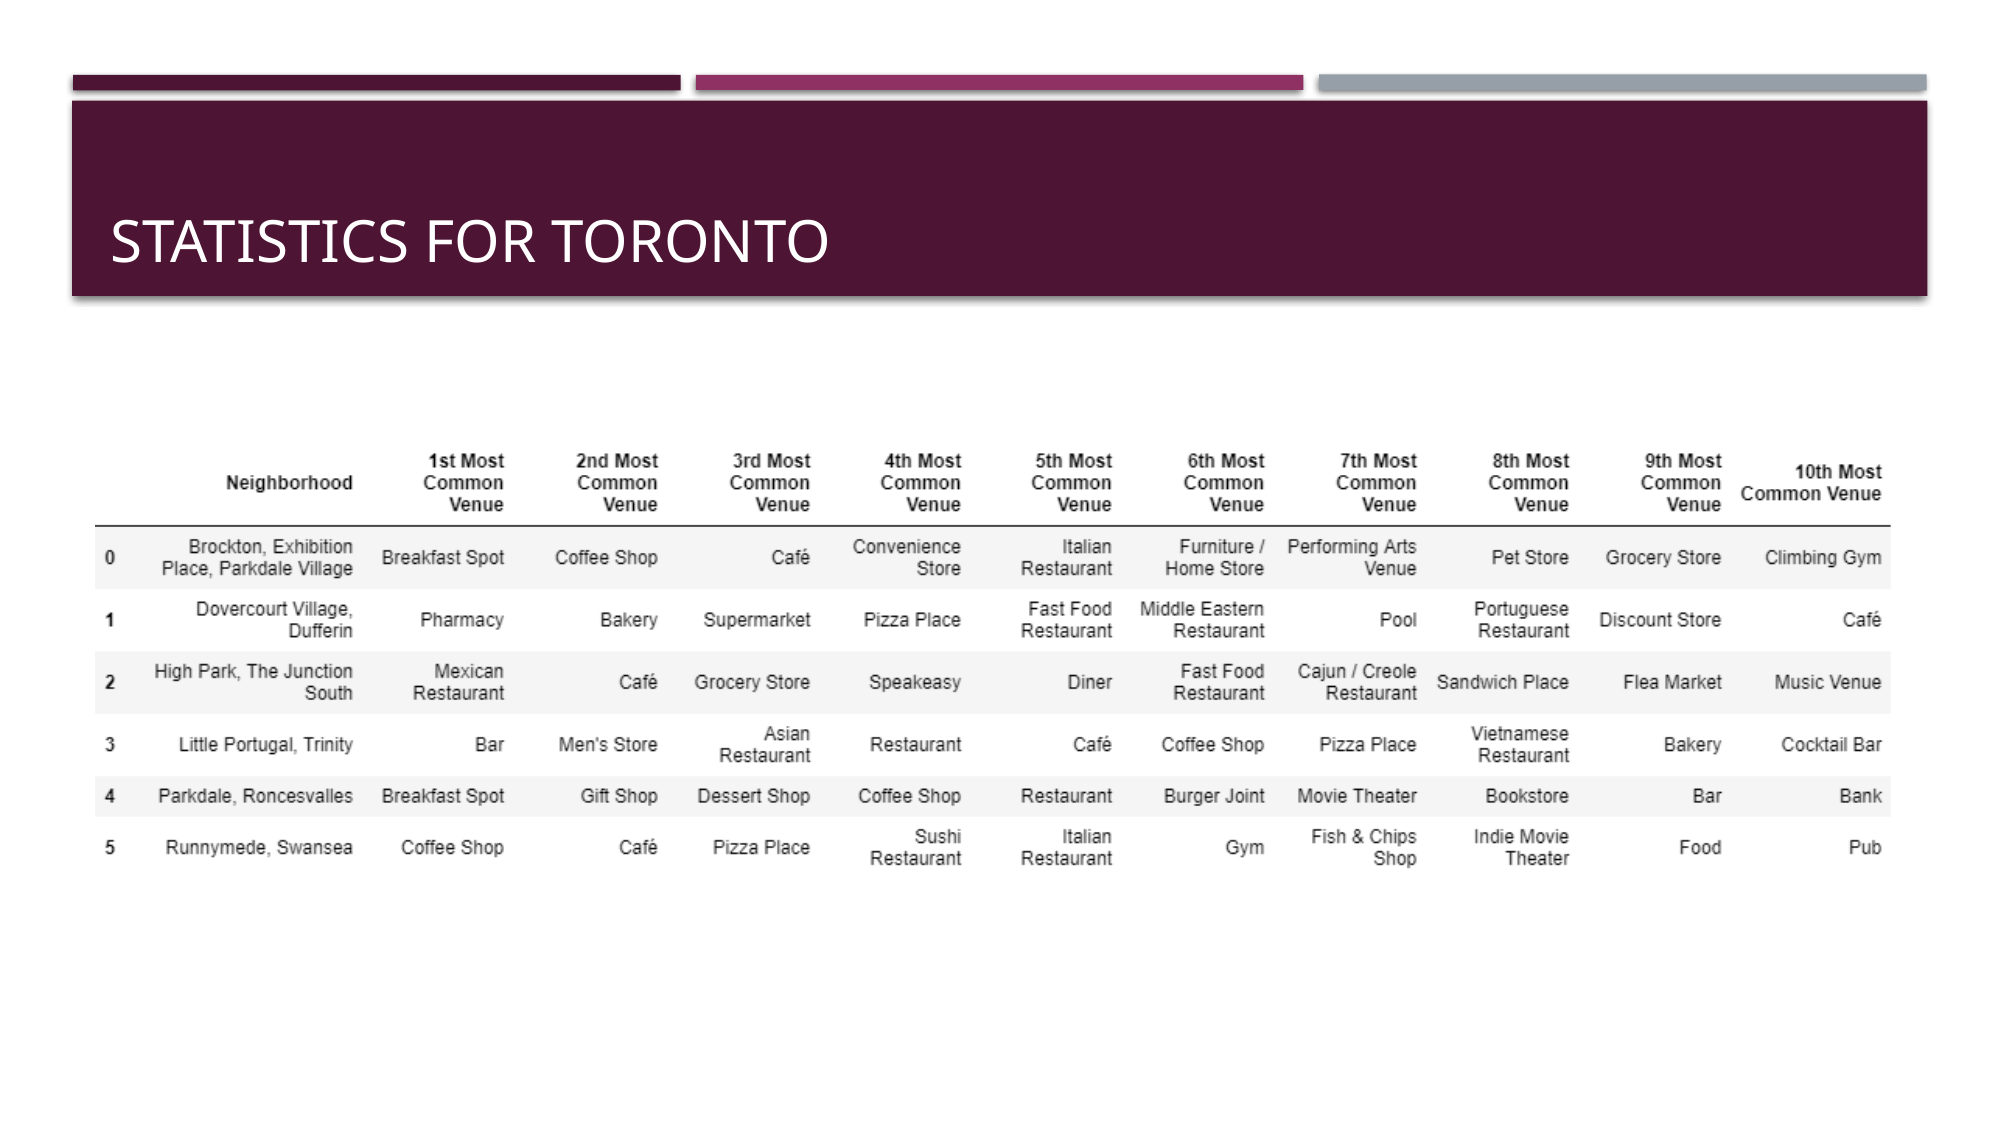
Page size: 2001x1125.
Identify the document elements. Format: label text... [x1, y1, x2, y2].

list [94, 421, 1906, 898]
title STATISTICS FOR TORONTO [95, 115, 1905, 282]
